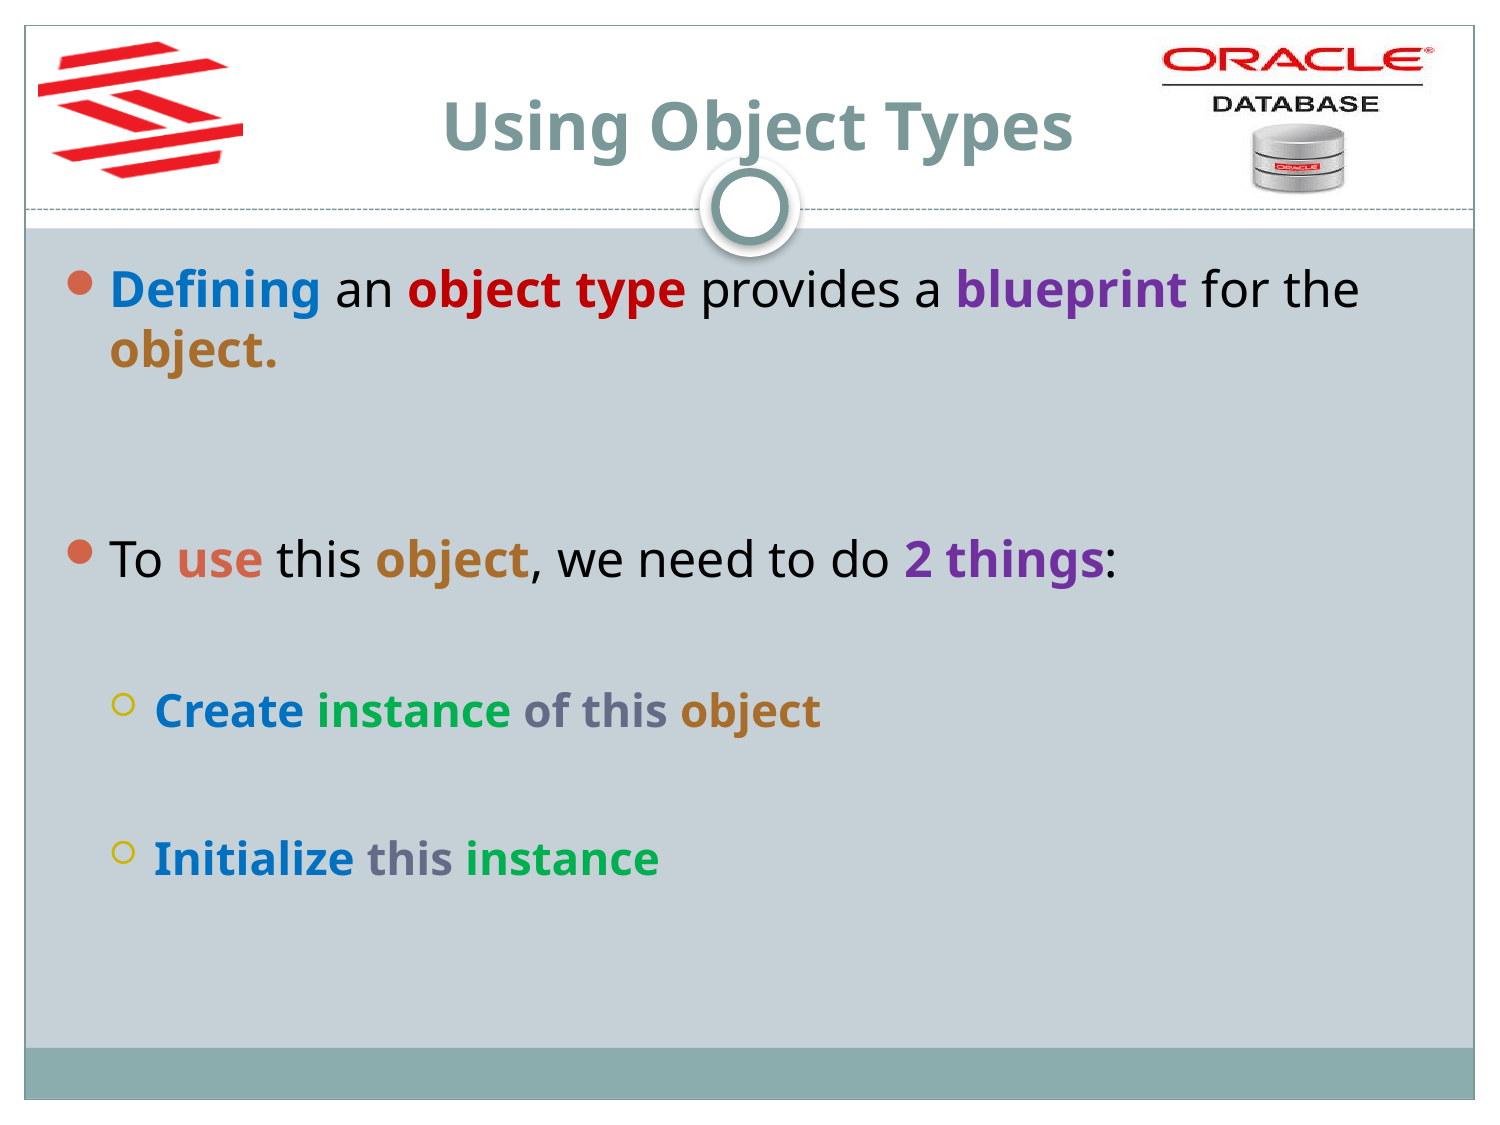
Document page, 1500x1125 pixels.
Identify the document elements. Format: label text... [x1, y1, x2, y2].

title Using Object Types [248, 46, 1141, 172]
picture [1148, 34, 1453, 200]
picture [37, 40, 243, 185]
list Defining an object type provides a blueprint for the object. To use this object, we need to do 2 things: Create instance of this object Initialize this instance [49, 250, 1445, 1047]
